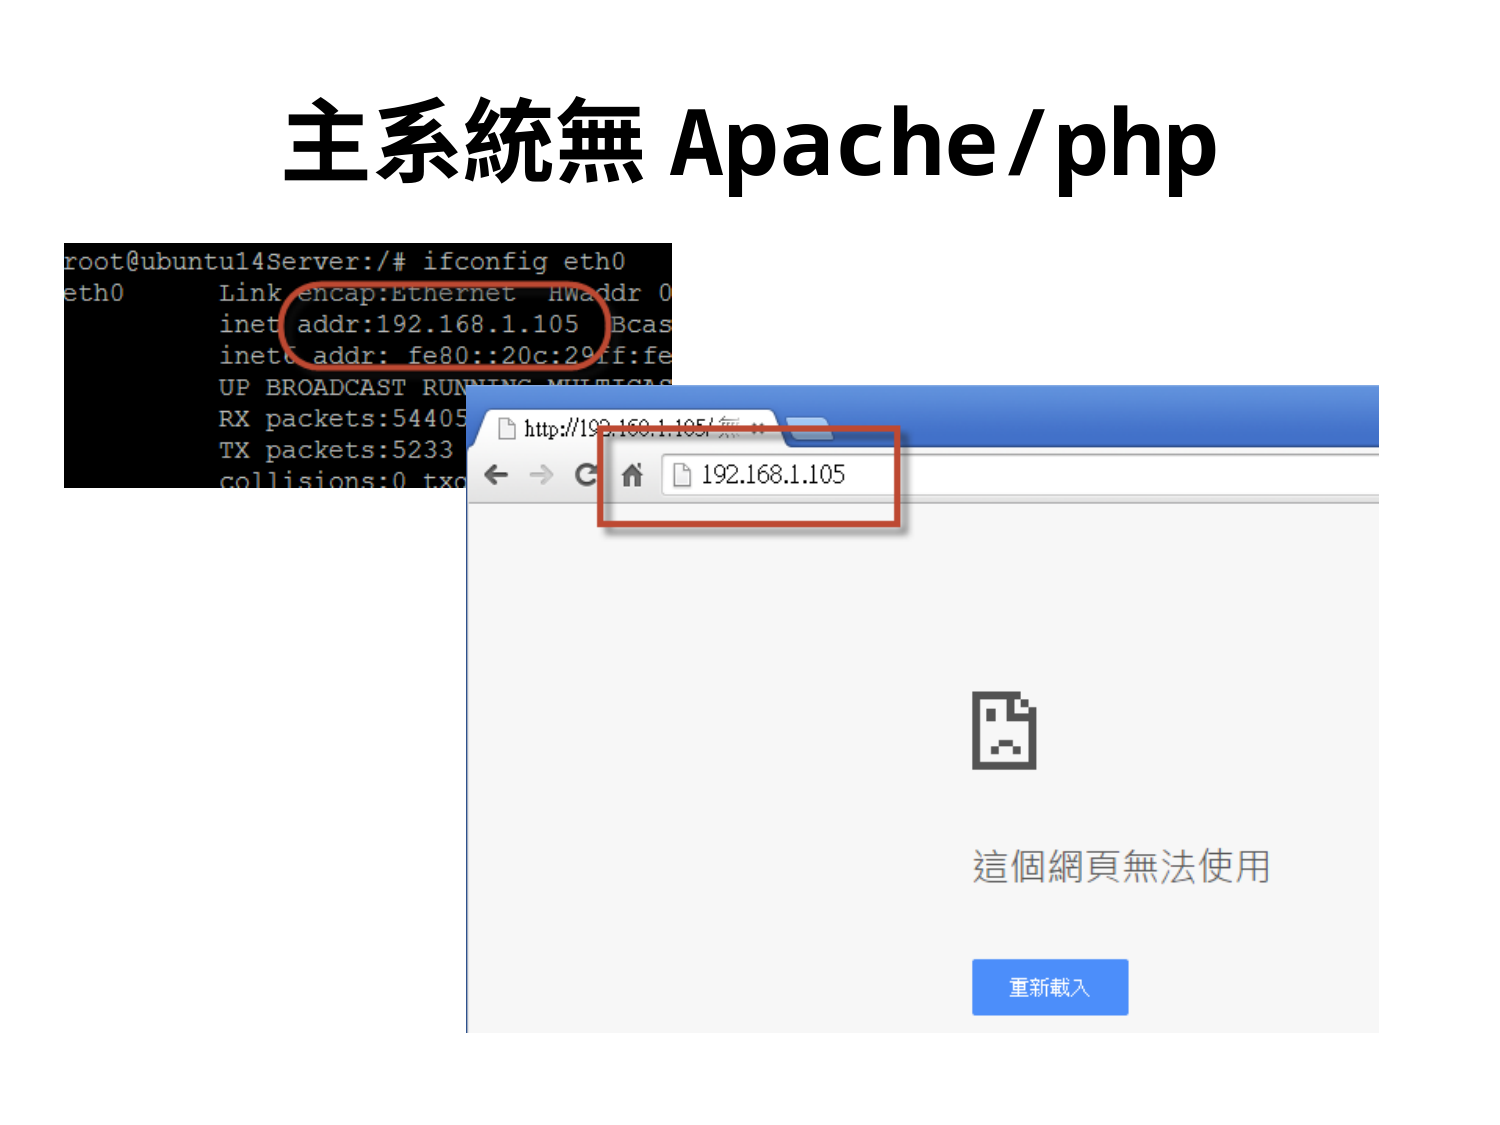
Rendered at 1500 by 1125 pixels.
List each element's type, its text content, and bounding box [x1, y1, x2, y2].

picture [64, 243, 1380, 1033]
title 主系統無Apache/php [75, 45, 1425, 233]
